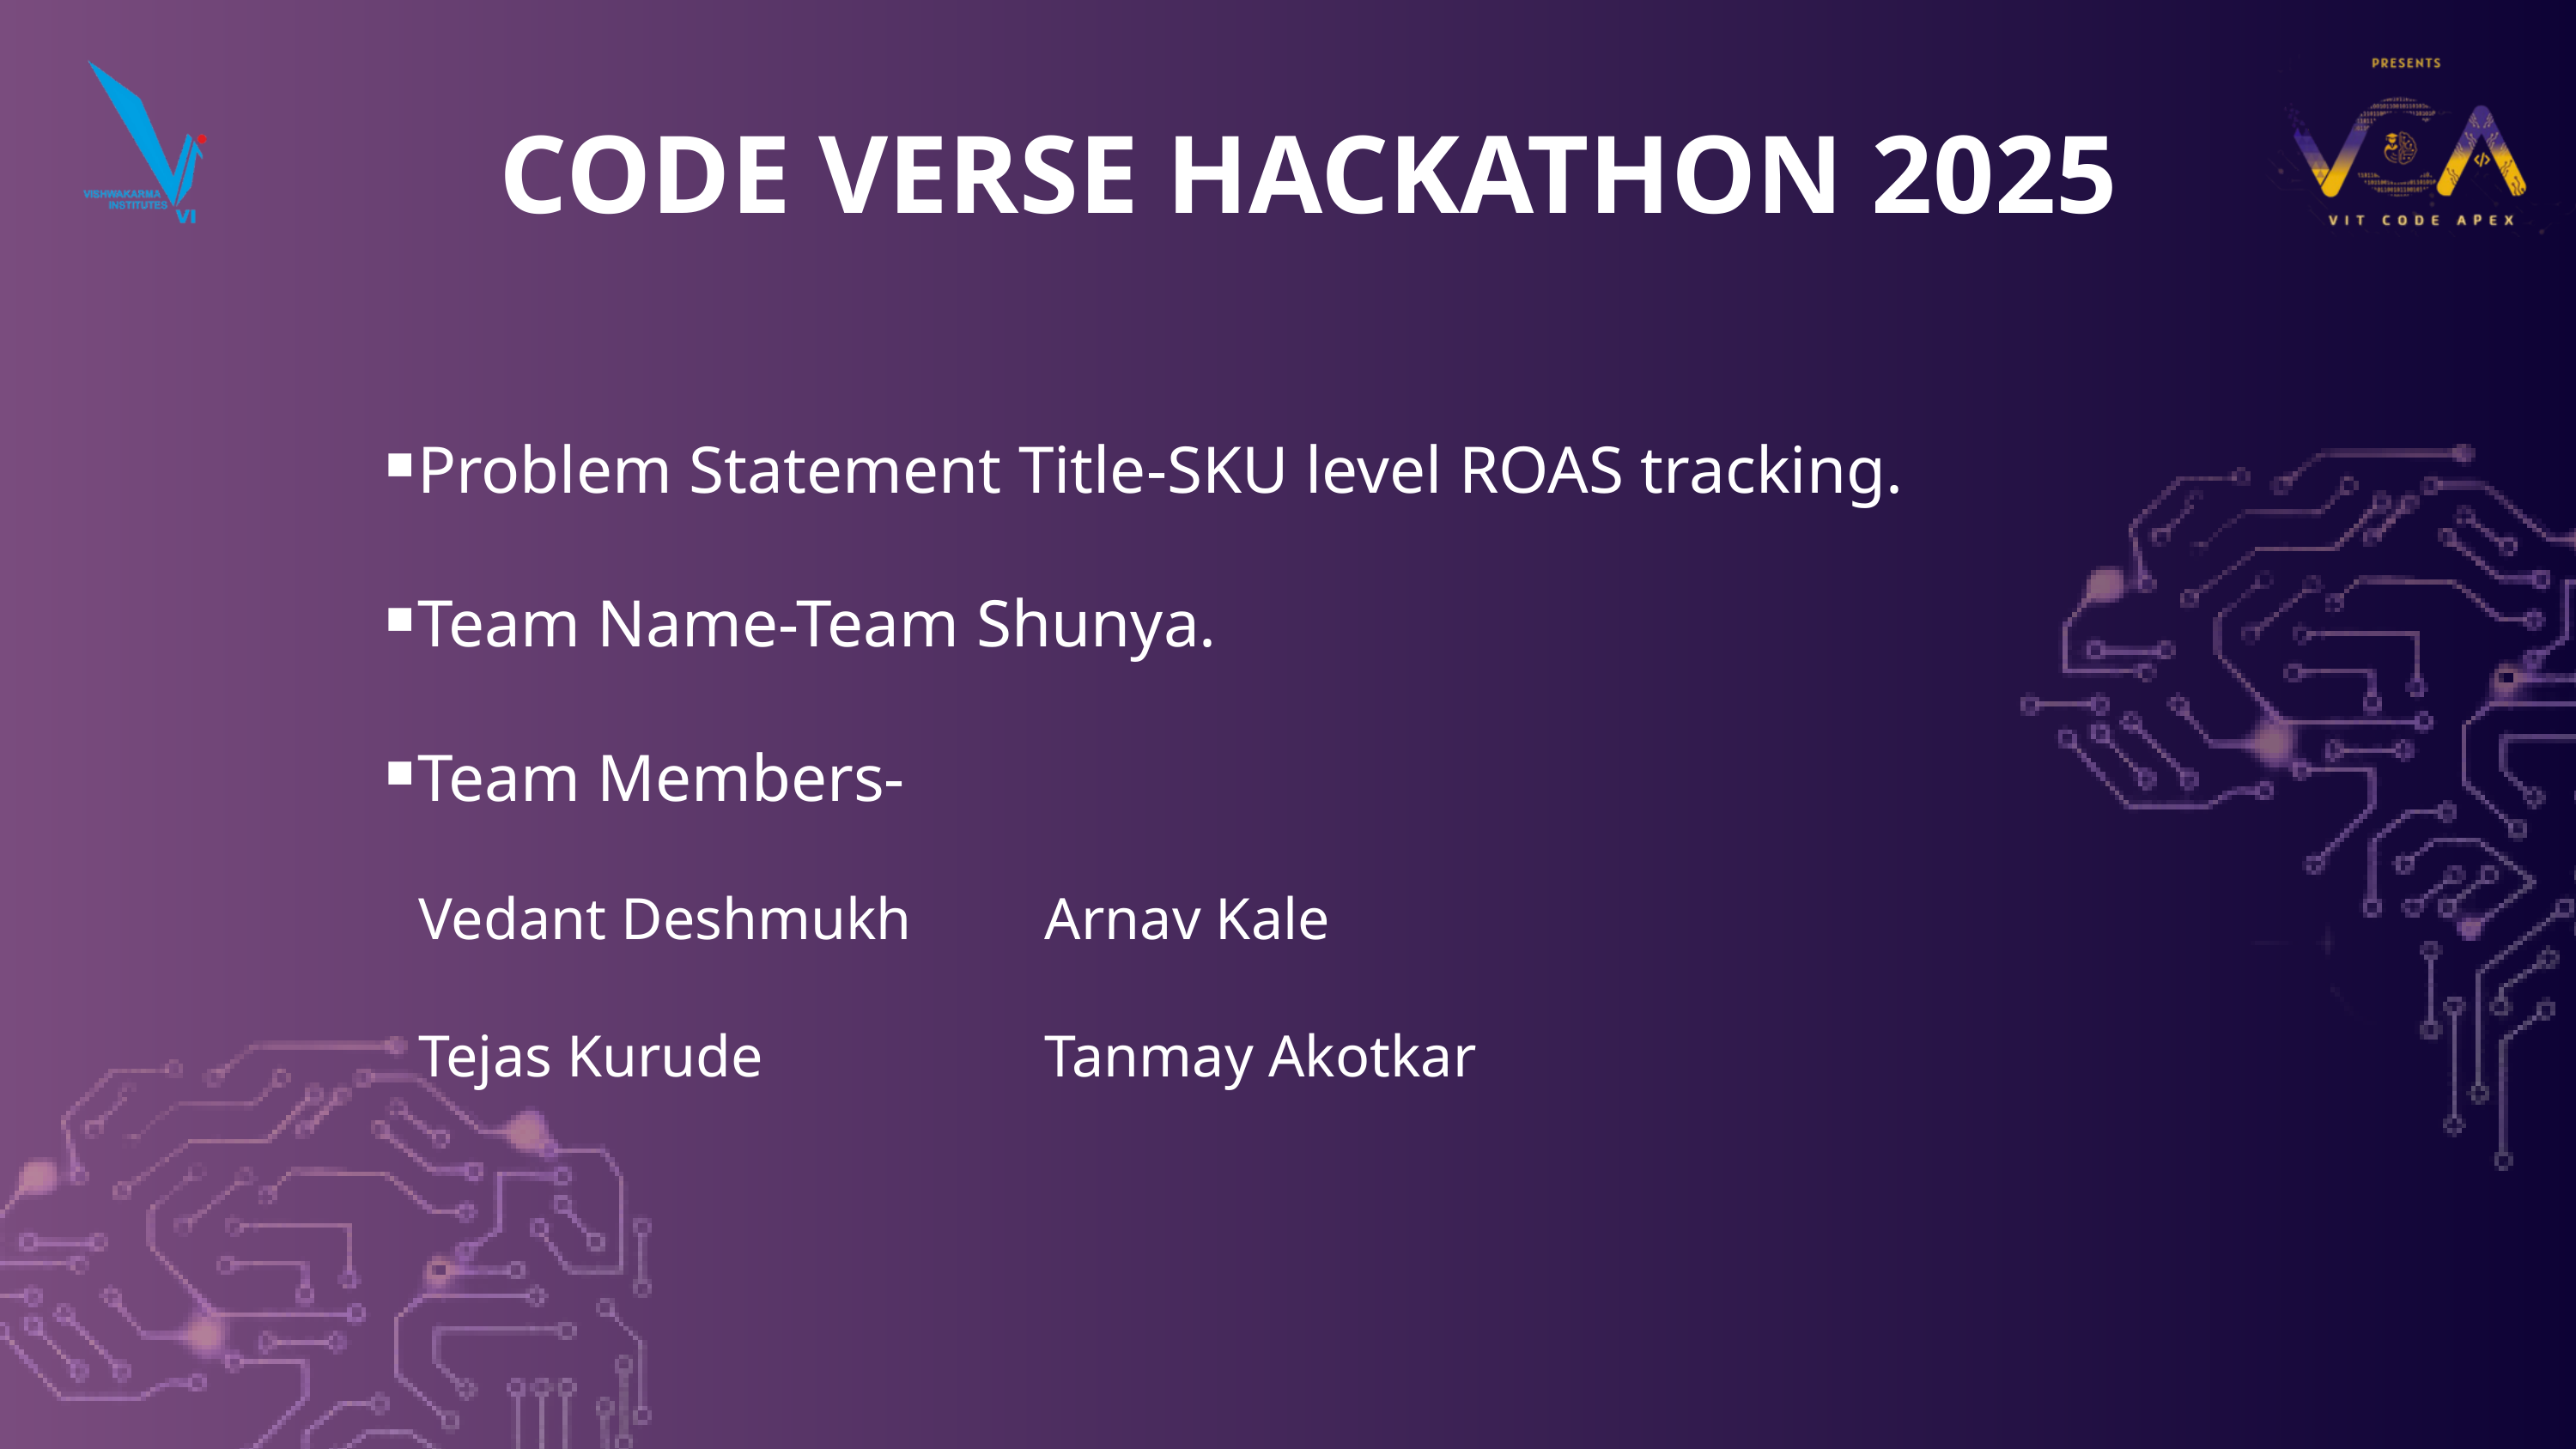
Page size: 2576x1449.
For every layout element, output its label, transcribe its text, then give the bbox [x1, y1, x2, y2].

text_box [214, 0, 2404, 393]
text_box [78, 54, 211, 235]
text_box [0, 984, 728, 1449]
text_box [2262, 54, 2576, 237]
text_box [1505, 392, 2576, 1251]
text_box Problem Statement Title-SKU level ROAS tracking. Team Name-Team Shunya. Team Members- Vedant Deshmukh Arnav Kale Tejas Kurude Tanmay Akotkar [285, 403, 1501, 1088]
